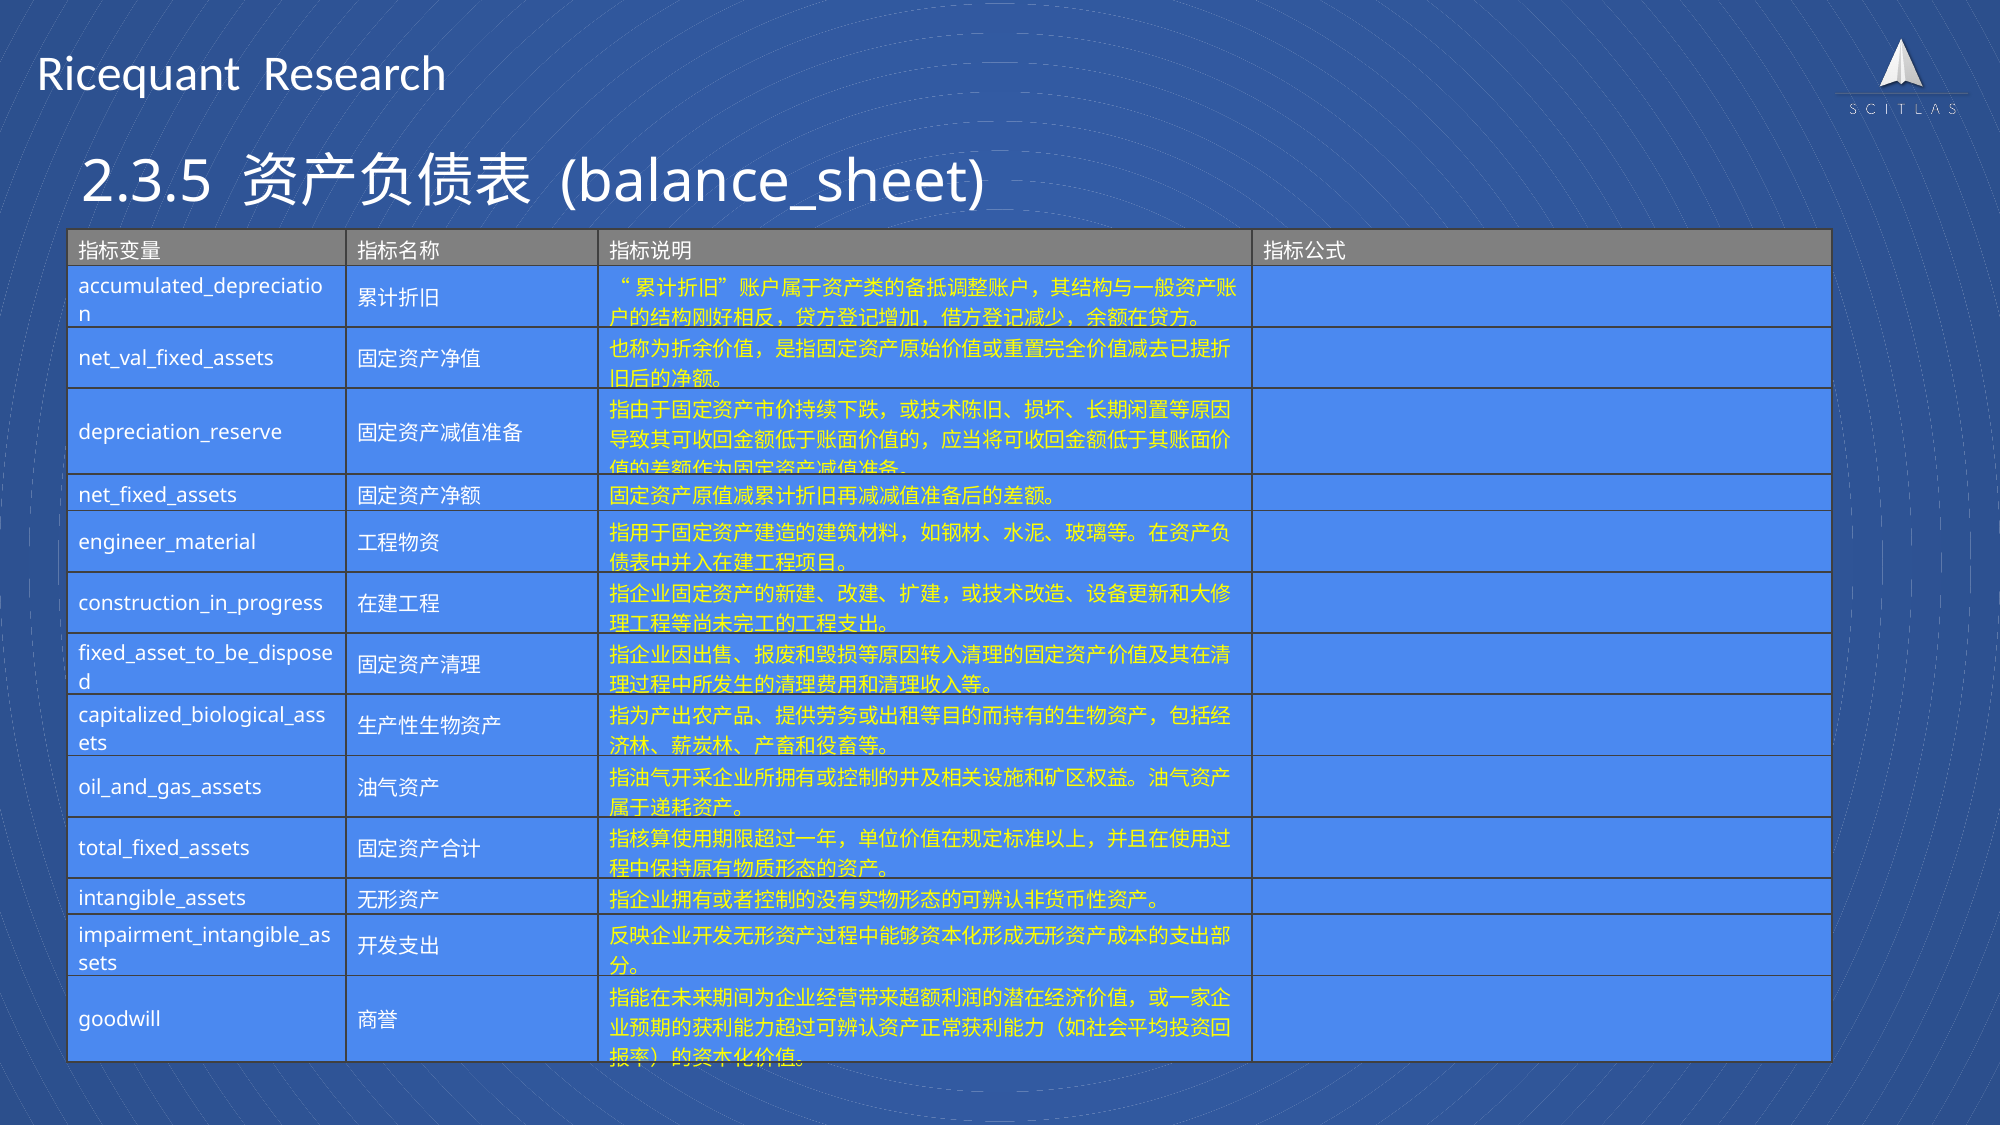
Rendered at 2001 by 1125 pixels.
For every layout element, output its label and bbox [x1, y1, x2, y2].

table_cell [599, 756, 1251, 816]
table_cell [1253, 818, 1831, 877]
table_cell [68, 818, 345, 877]
table_cell [599, 634, 1251, 693]
table_cell [1253, 475, 1831, 510]
table_cell [347, 266, 597, 326]
table_header [347, 230, 597, 265]
table_cell [347, 756, 597, 816]
table_cell [599, 915, 1251, 975]
table_cell [599, 475, 1251, 510]
table_cell [347, 573, 597, 632]
table_cell [347, 634, 597, 693]
table_cell [68, 756, 345, 816]
table_cell [347, 915, 597, 975]
table_cell [68, 573, 345, 632]
table_cell [68, 915, 345, 975]
table_cell [68, 328, 345, 387]
table_cell [599, 818, 1251, 877]
table_cell [347, 475, 597, 510]
table_cell [68, 695, 345, 755]
table_cell [1253, 634, 1831, 693]
table_cell [68, 389, 345, 473]
table_cell [599, 511, 1251, 571]
table_cell [599, 976, 1251, 1061]
table_header [1253, 230, 1831, 265]
table_cell [1253, 389, 1831, 473]
table_cell [599, 266, 1251, 326]
table_cell [599, 573, 1251, 632]
table_cell [1253, 573, 1831, 632]
table_cell [1253, 879, 1831, 913]
table_cell [1253, 511, 1831, 571]
table_cell [347, 879, 597, 913]
picture [1802, 0, 2000, 142]
table_cell [347, 818, 597, 877]
table_cell [599, 695, 1251, 755]
table_cell [68, 634, 345, 693]
text_box [0, 0, 2000, 1125]
table_header [599, 230, 1251, 265]
table_cell [347, 328, 597, 387]
table_cell [347, 511, 597, 571]
table_cell [68, 266, 345, 326]
table_cell [1253, 695, 1831, 755]
table_cell [68, 976, 345, 1061]
table_cell [347, 976, 597, 1061]
table_cell [1253, 756, 1831, 816]
table_cell [347, 695, 597, 755]
table_cell [599, 328, 1251, 387]
table_cell [68, 475, 345, 510]
table_cell [599, 879, 1251, 913]
table_cell [347, 389, 597, 473]
table_cell [68, 879, 345, 913]
table_cell [1253, 266, 1831, 326]
table_cell [1253, 976, 1831, 1061]
table_header [68, 230, 345, 265]
table_cell [1253, 915, 1831, 975]
table_cell [68, 511, 345, 571]
table_cell [599, 389, 1251, 473]
table_cell [1253, 328, 1831, 387]
